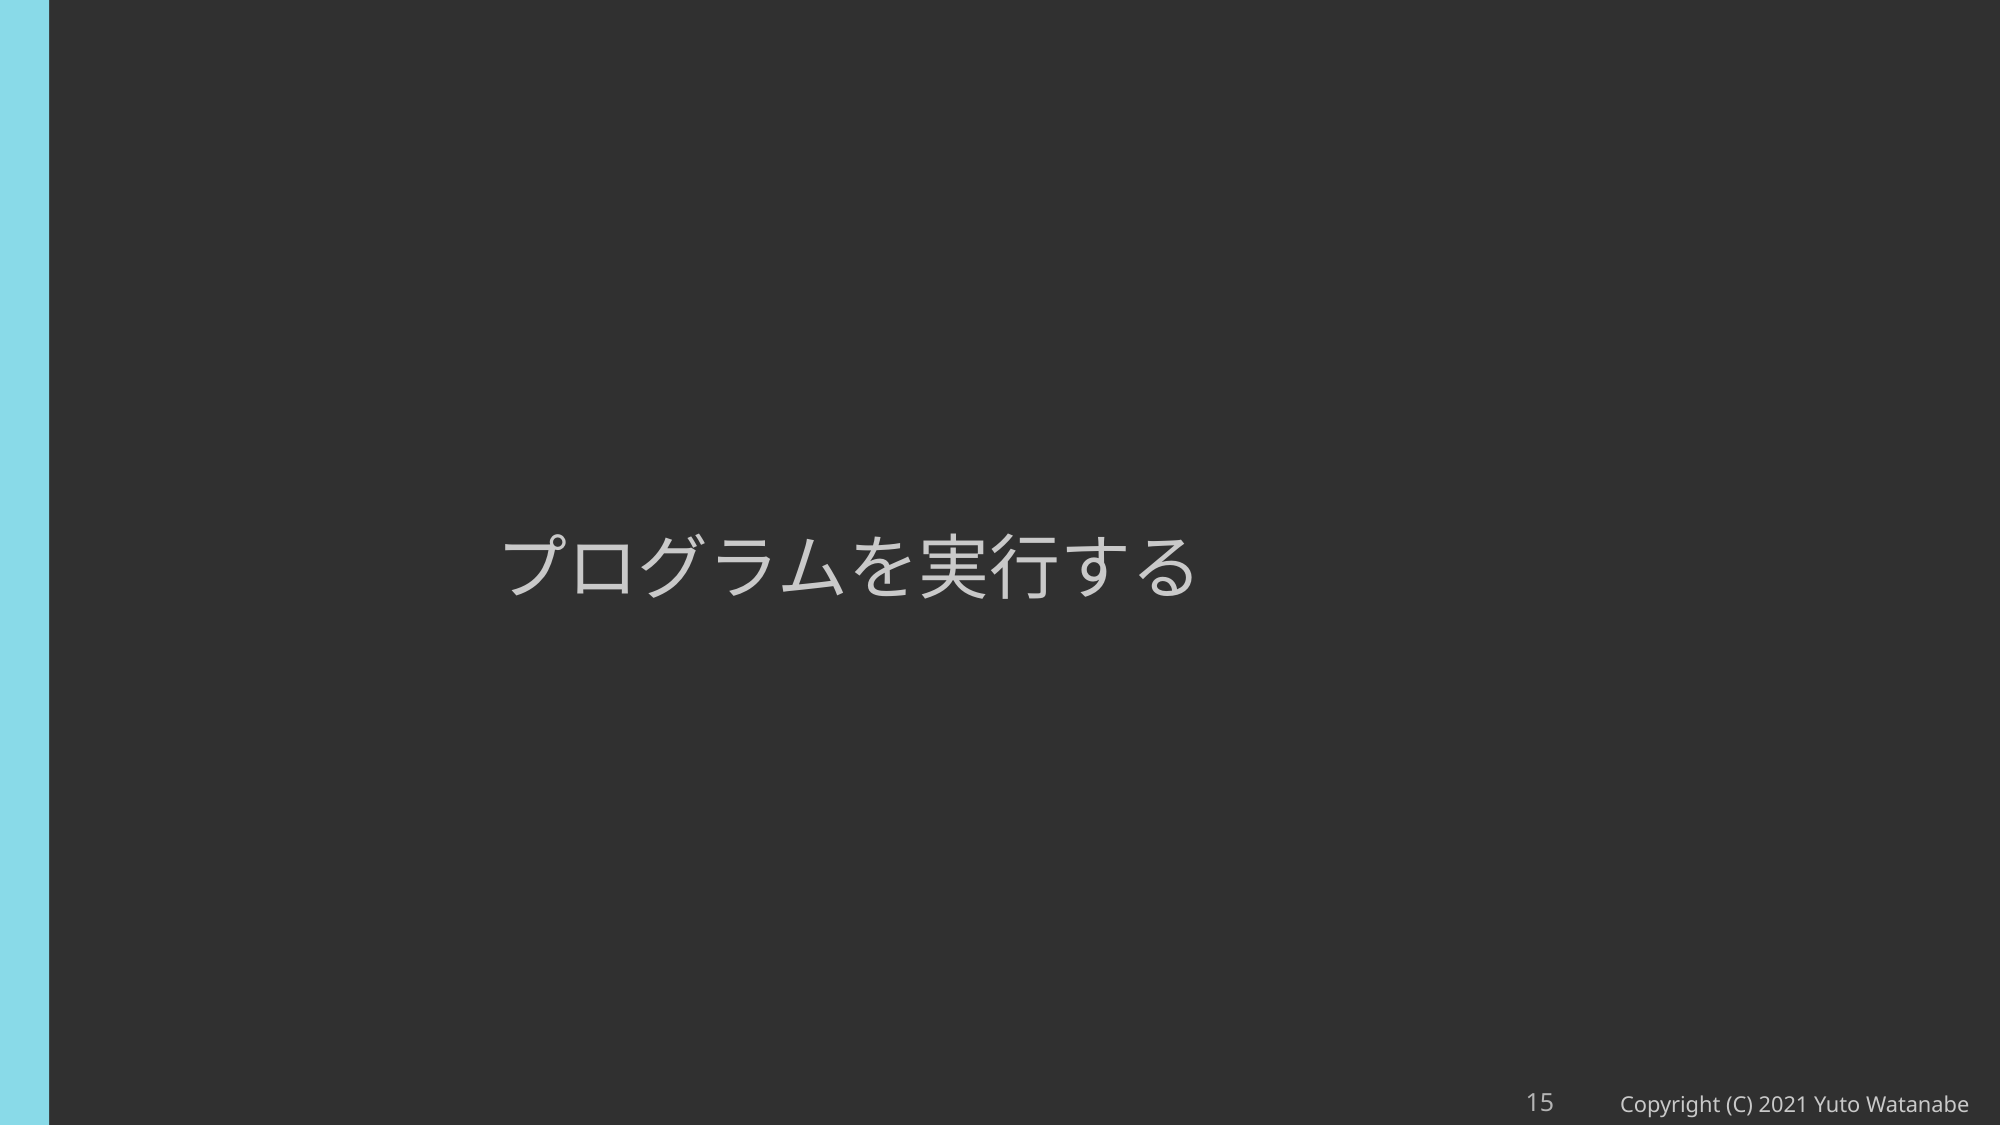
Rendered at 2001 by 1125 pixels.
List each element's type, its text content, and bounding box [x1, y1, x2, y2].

title プログラムを実行する [481, 525, 1519, 600]
slide_number 15 [1473, 1083, 1570, 1124]
